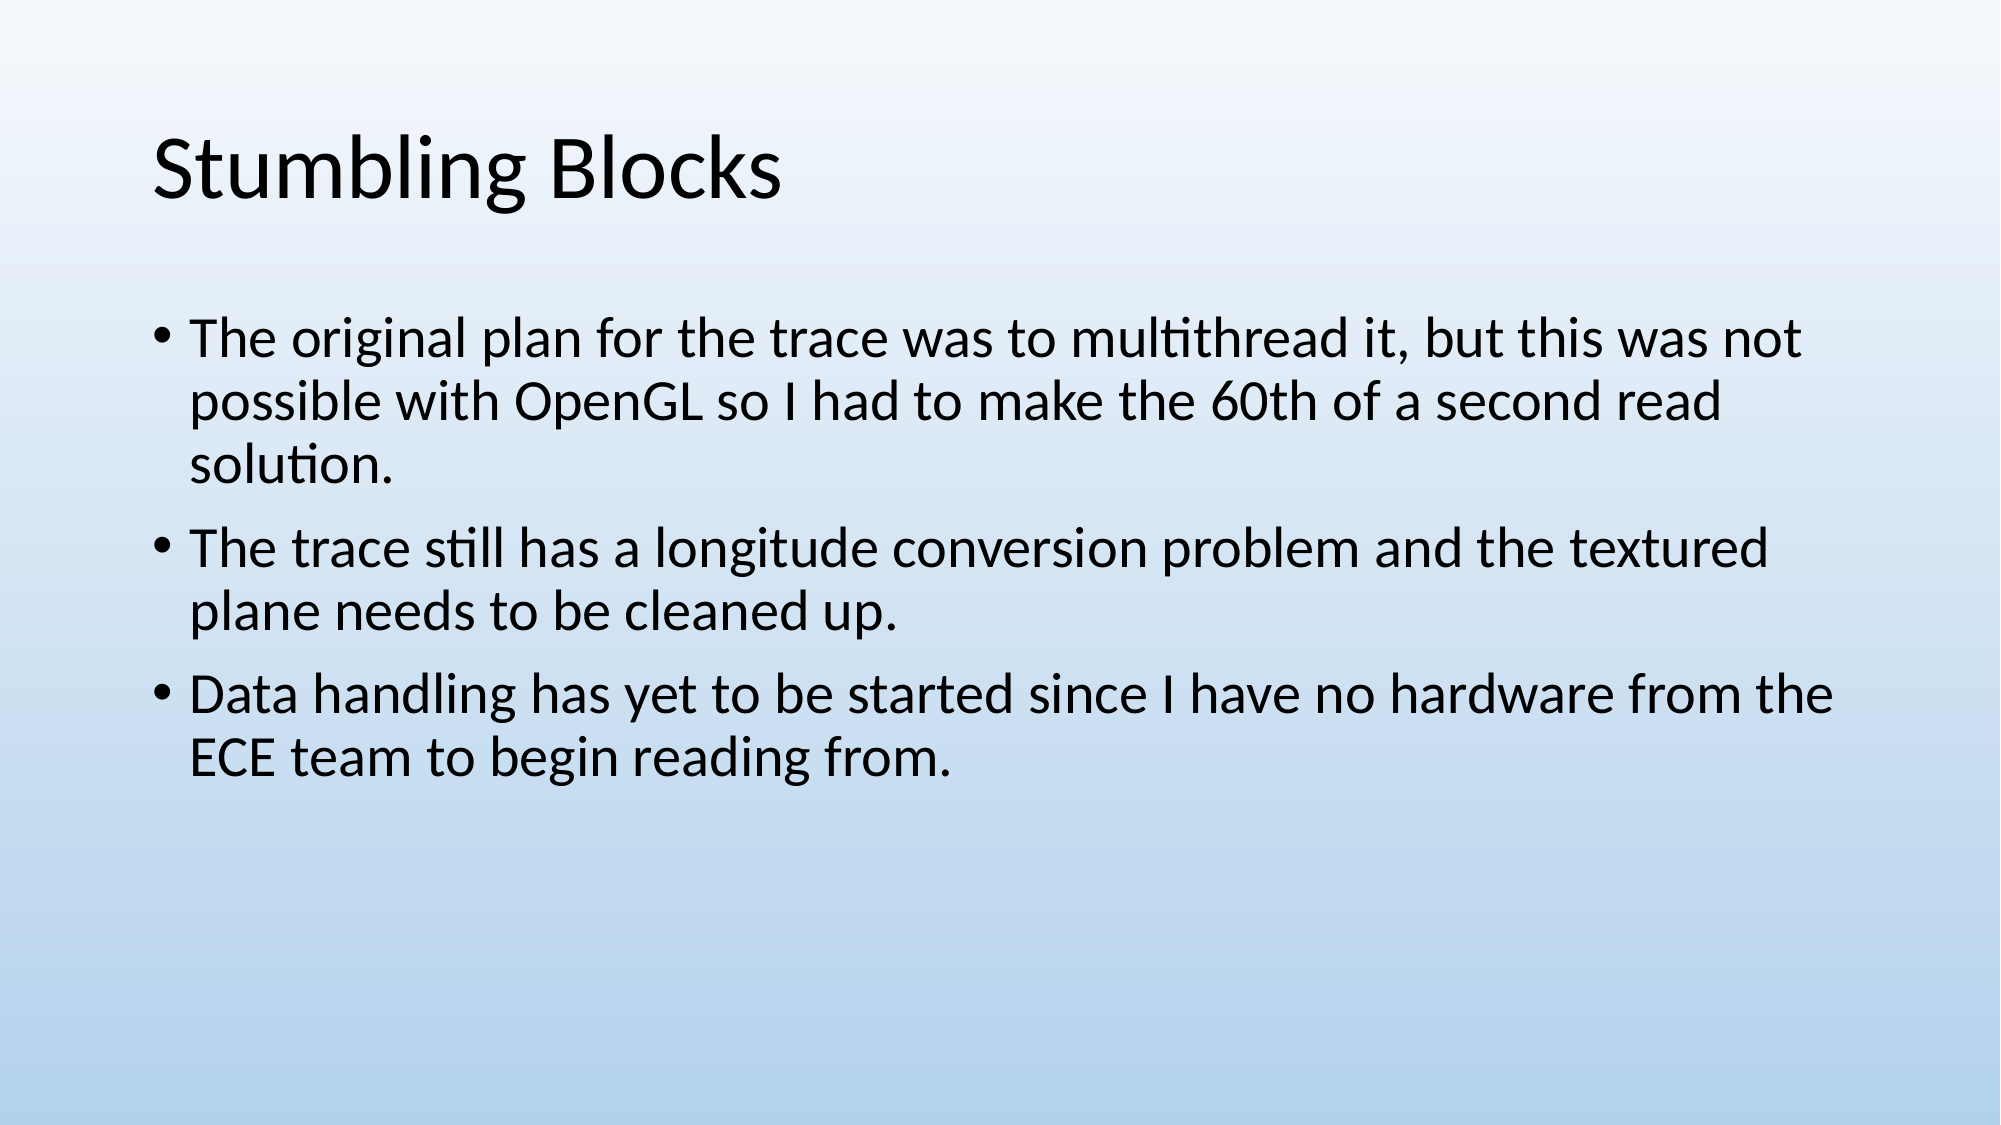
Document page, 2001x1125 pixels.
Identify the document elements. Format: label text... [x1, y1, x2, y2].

title Stumbling Blocks [137, 59, 1863, 278]
list The original plan for the trace was to multithread it, but this was not possible with OpenGL so I had to make the 60th of a second read solution. The trace still has a longitude conversion problem and the textured plane needs to be cleaned up. Data handling has yet to be started since I have no hardware from the ECE team to begin reading from. [137, 299, 1863, 1014]
